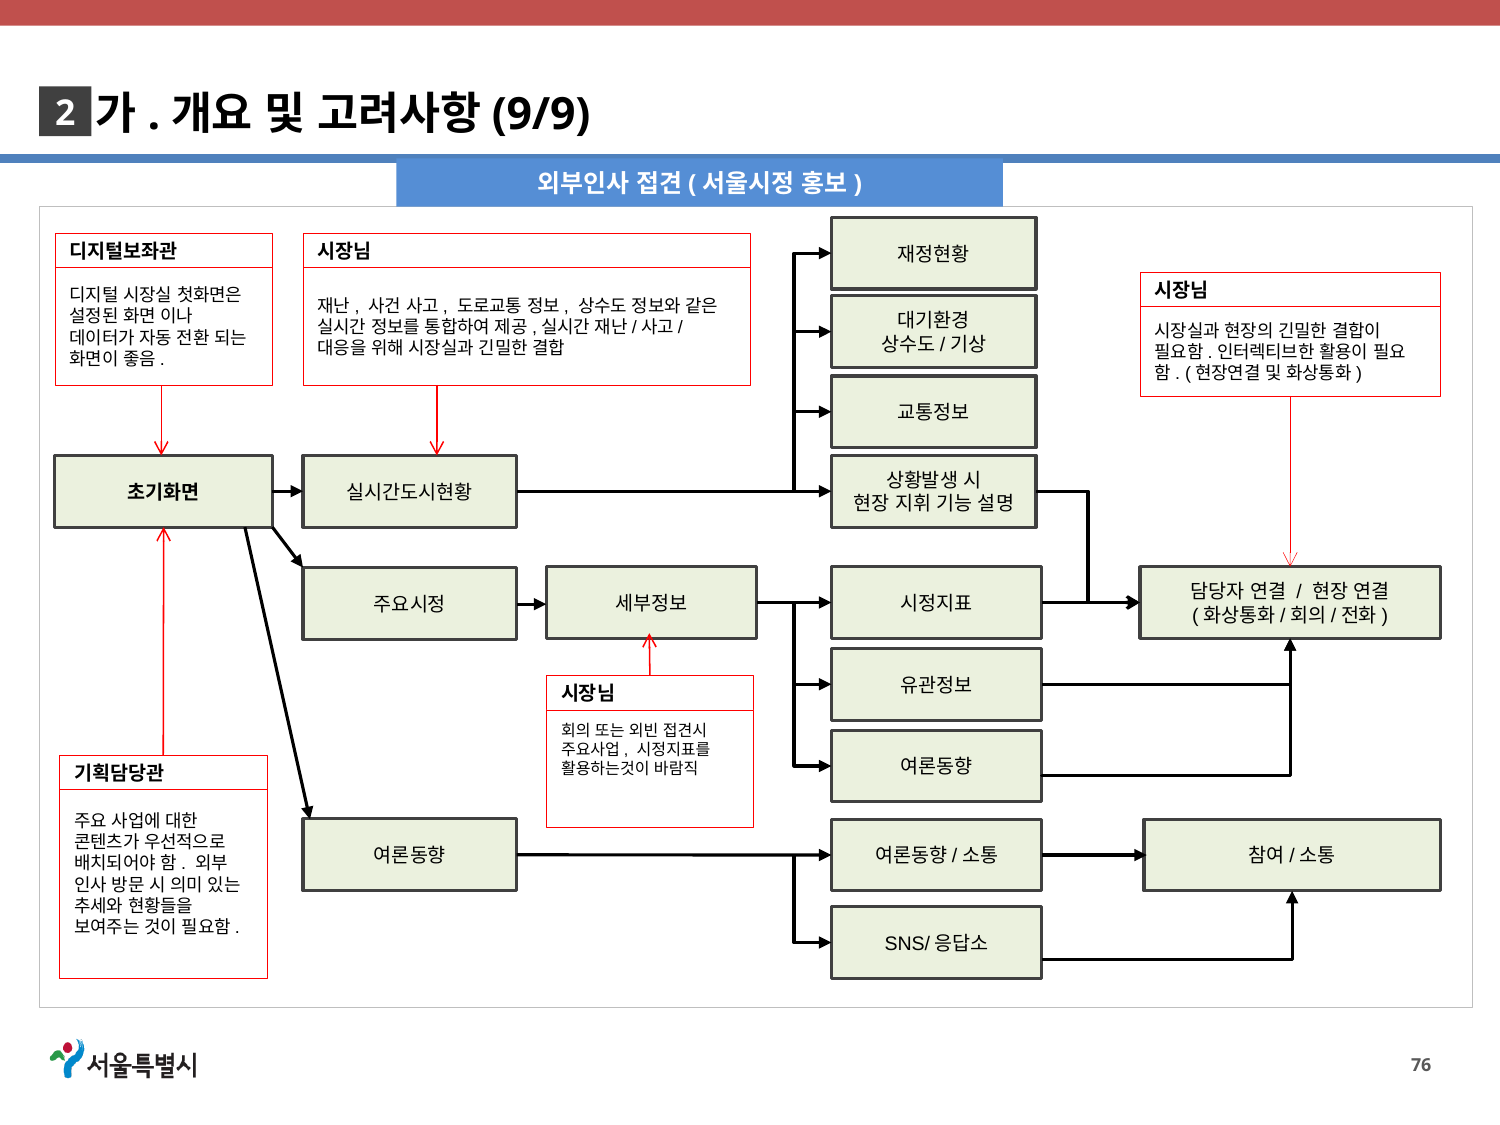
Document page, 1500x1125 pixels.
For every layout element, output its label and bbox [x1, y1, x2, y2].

text_box [37, 77, 606, 146]
text_box [0, 156, 1500, 1009]
picture [42, 1034, 206, 1083]
